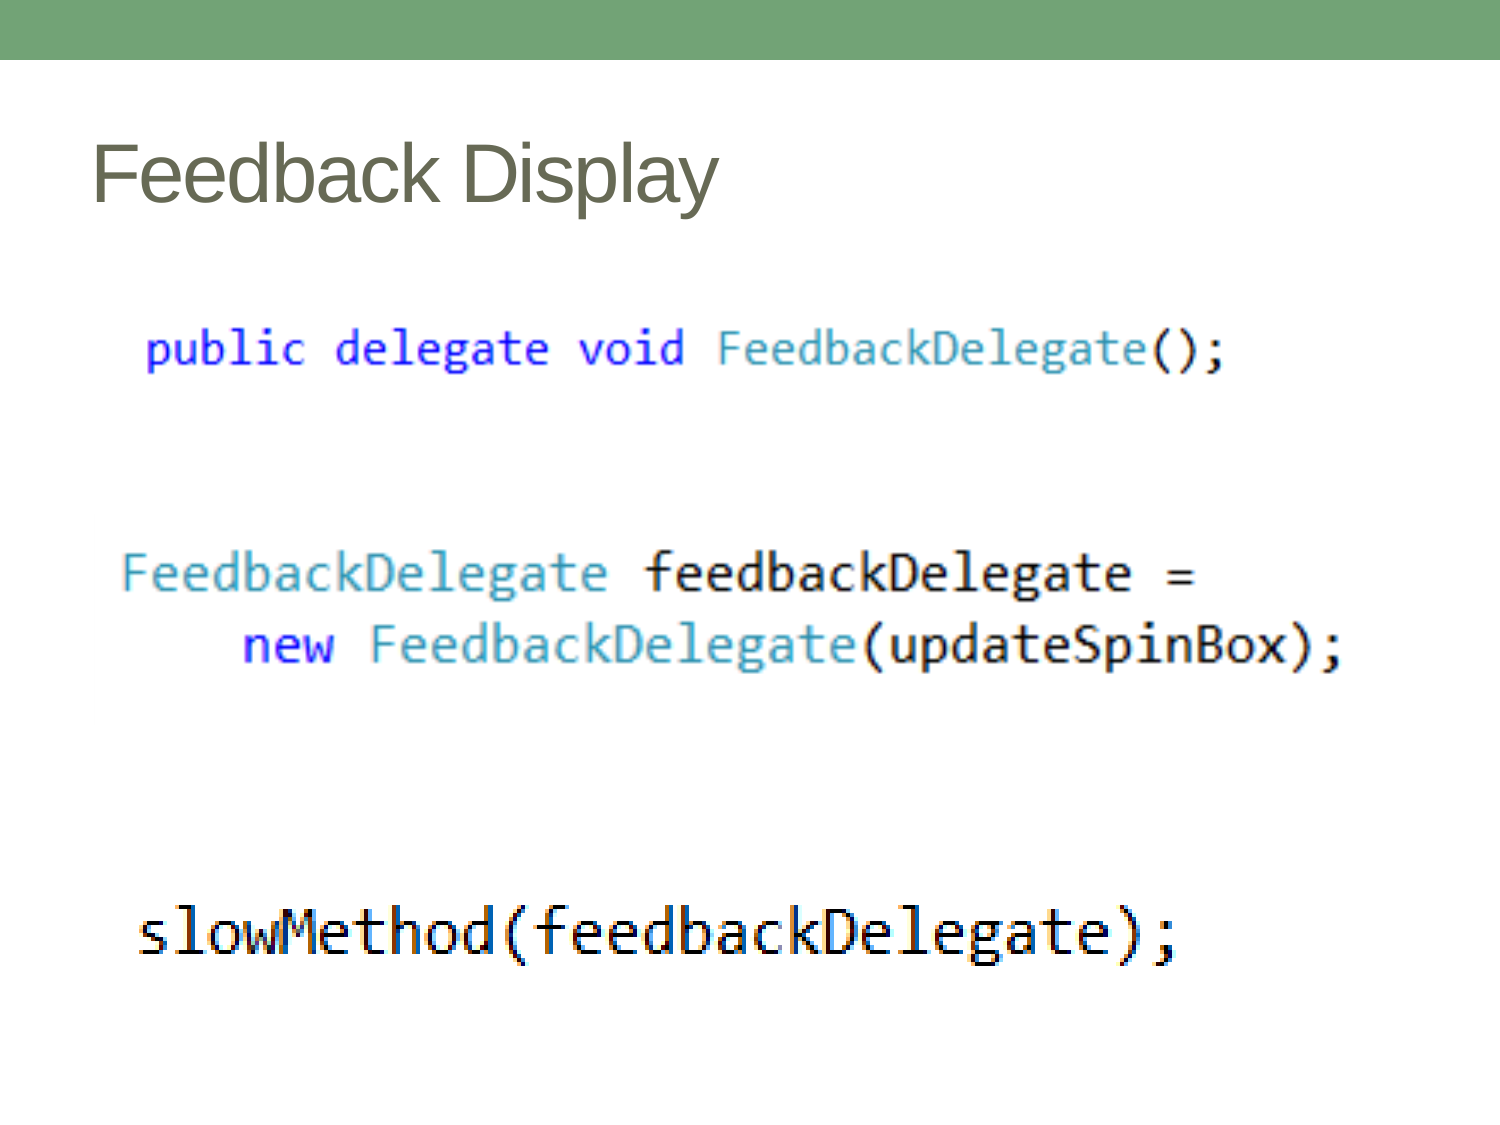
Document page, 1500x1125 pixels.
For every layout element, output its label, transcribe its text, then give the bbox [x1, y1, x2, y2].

title Feedback Display [75, 87, 1425, 250]
picture [82, 837, 1313, 1063]
picture [98, 287, 1350, 438]
picture [93, 513, 1407, 726]
